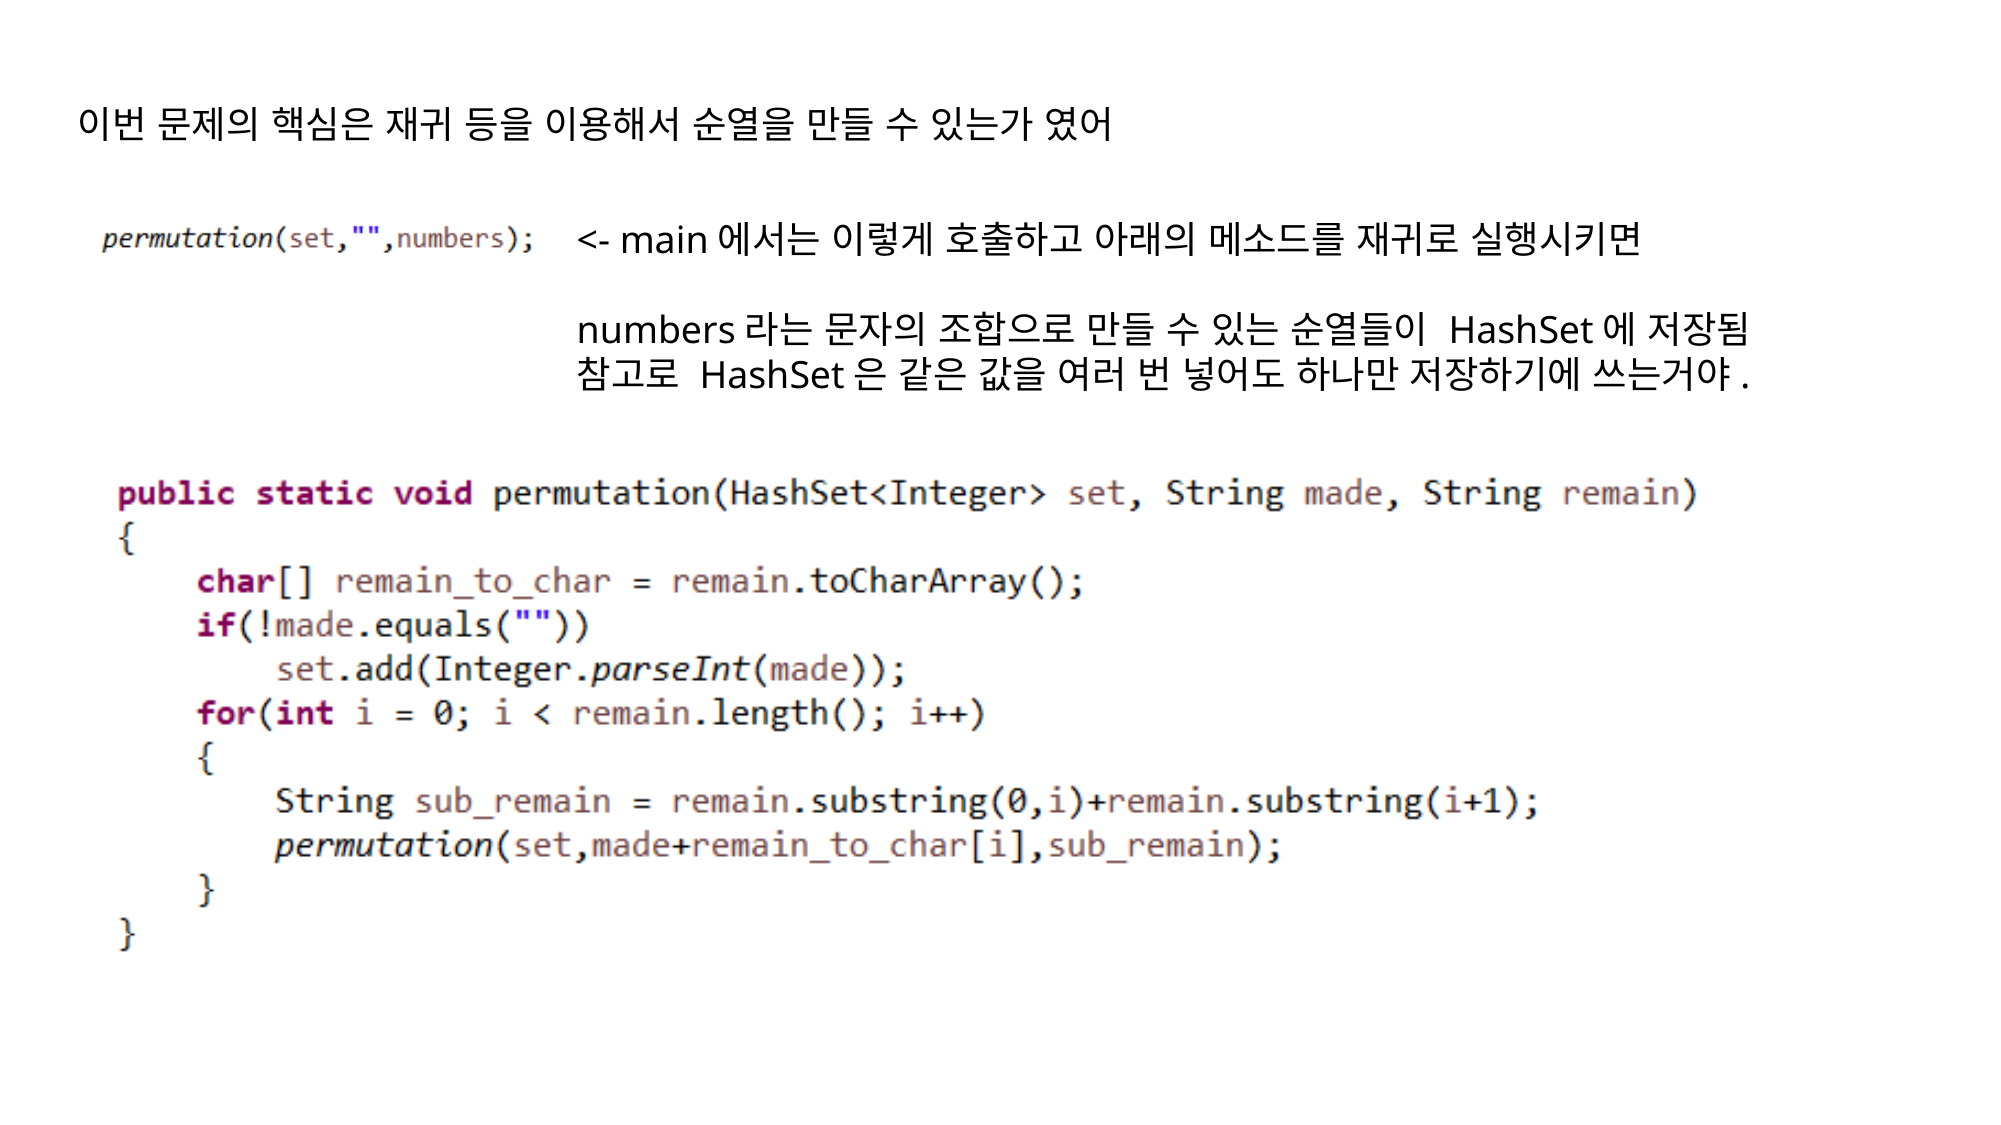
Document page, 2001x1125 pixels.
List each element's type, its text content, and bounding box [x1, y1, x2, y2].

text_box <- main에서는 이렇게 호출하고 아래의 메소드를 재귀로 실행시키면 numbers라는 문자의 조합으로 만들 수 있는 순열들이 HashSet에 저장됨 참고로 HashSet은 같은 값을 여러 번 넣어도 하나만 저장하기에 쓰는거야. [561, 208, 1827, 404]
text_box 이번 문제의 핵심은 재귀 등을 이용해서 순열을 만들 수 있는가 였어 [63, 93, 1328, 154]
picture [74, 223, 562, 260]
picture [100, 472, 1738, 967]
